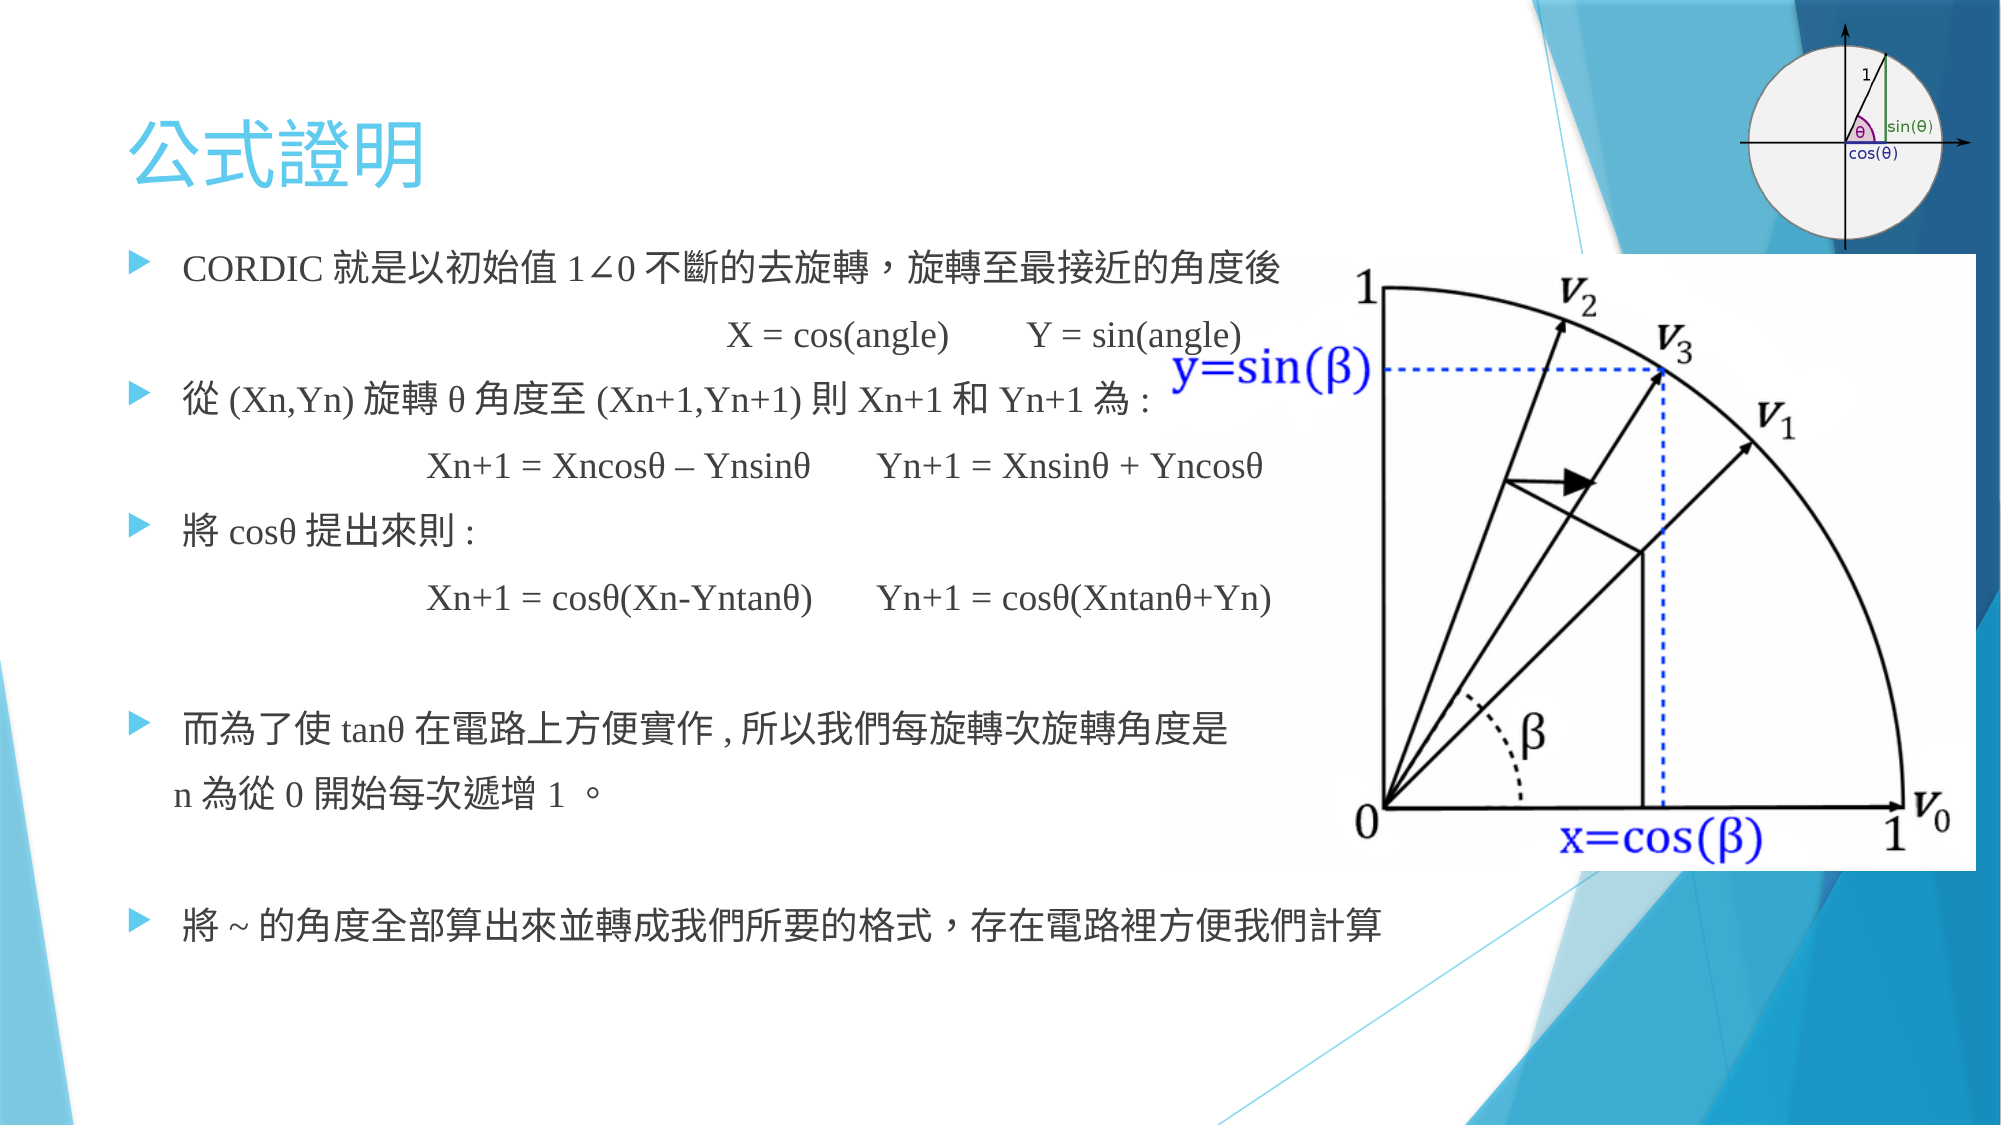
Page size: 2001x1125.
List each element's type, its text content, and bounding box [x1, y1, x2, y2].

title 公式證明 [111, 99, 1522, 317]
picture [1156, 18, 1976, 871]
